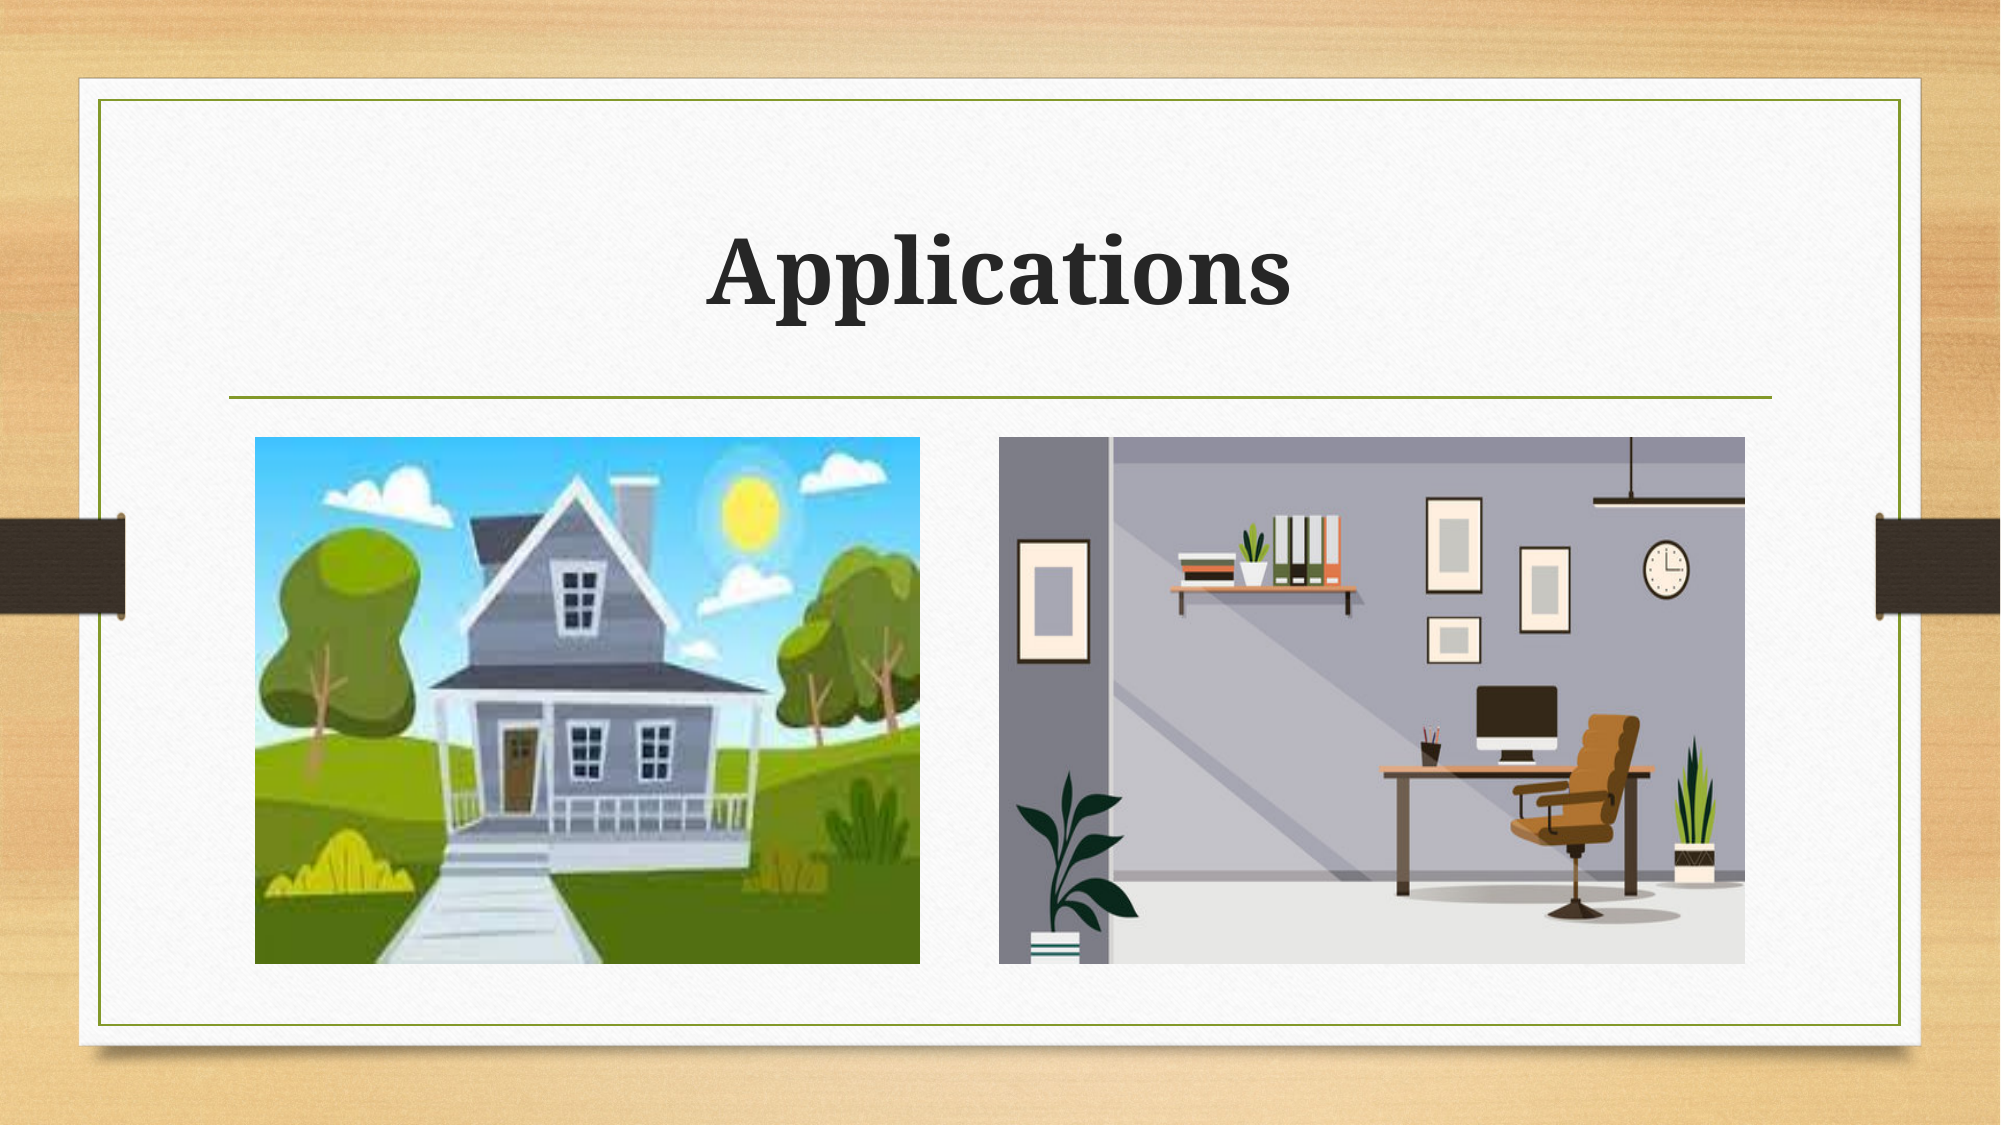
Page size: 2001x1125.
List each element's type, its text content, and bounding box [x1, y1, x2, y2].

picture [0, 0, 2001, 1125]
title Applications [212, 161, 1788, 375]
